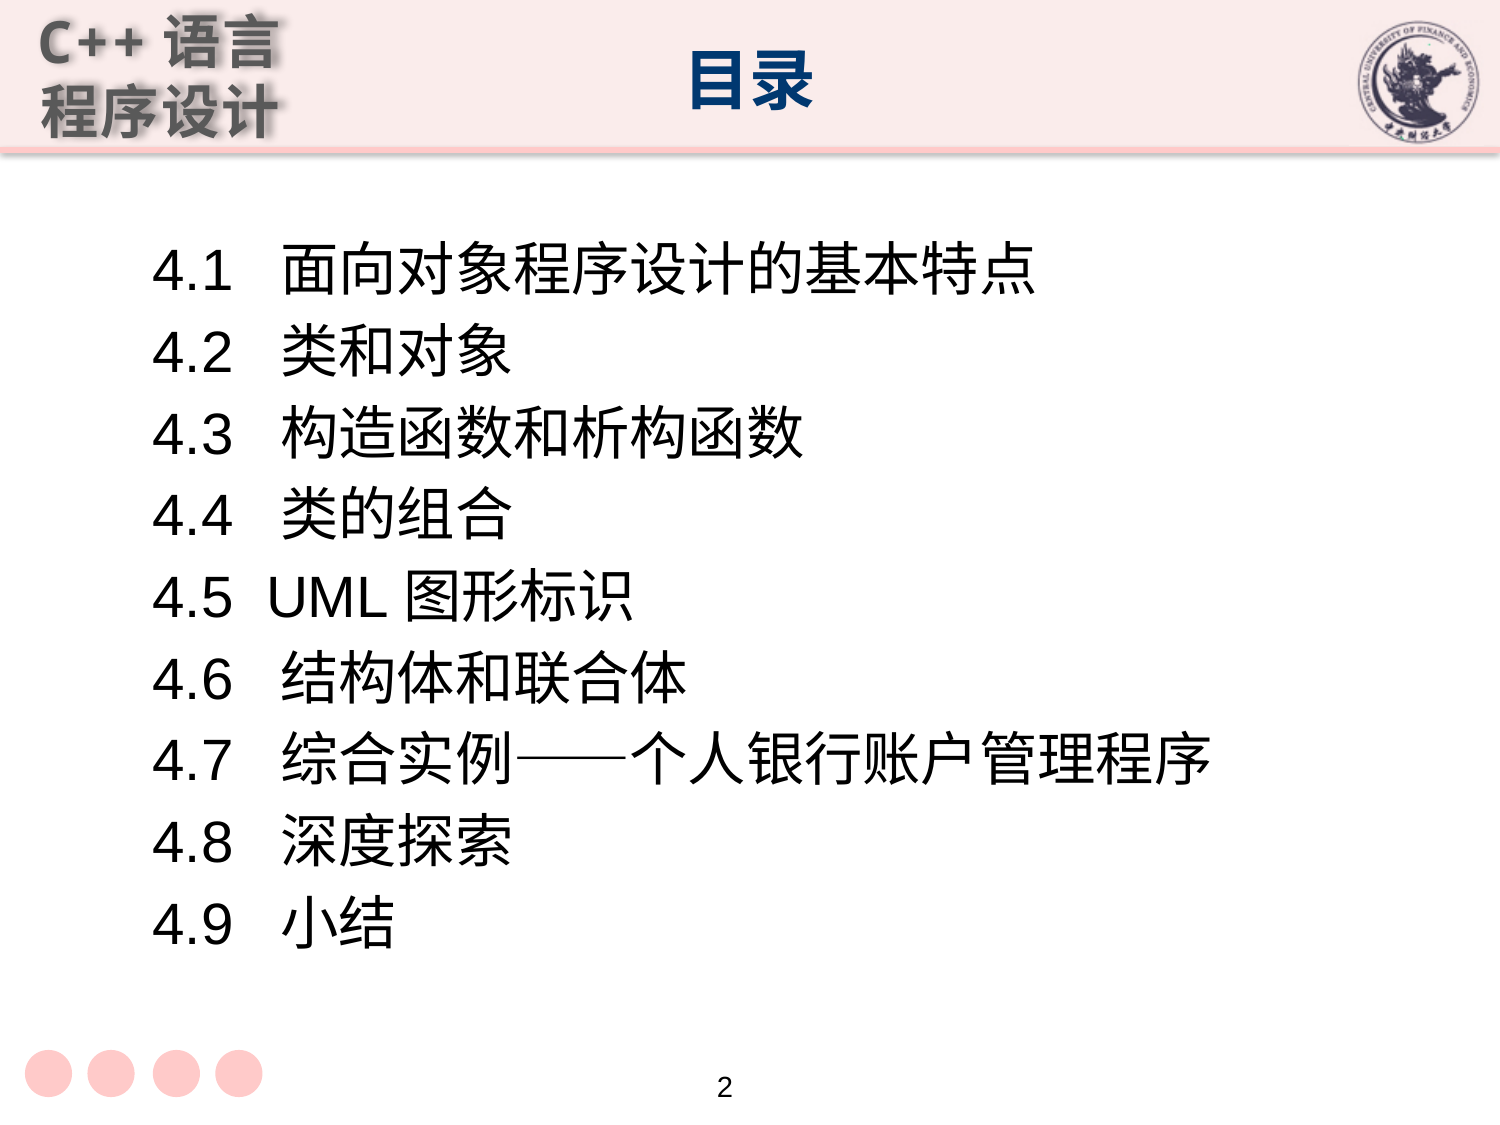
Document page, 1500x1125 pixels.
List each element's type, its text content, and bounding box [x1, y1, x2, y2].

list 4.1 面向对象程序设计的基本特点 4.2 类和对象 4.3 构造函数和析构函数 4.4 类的组合 4.5 UML图形标识 4.6 结构体和联合体 4.7 综合实例——个人银行账户管理程序 4.8 深度探索 4.9 小结 [137, 224, 1363, 1058]
picture [1300, 0, 1500, 147]
title 目录 [199, 0, 1300, 157]
picture [192, 115, 199, 124]
picture [0, 0, 199, 147]
slide_number 2 [674, 1046, 776, 1125]
picture [191, 53, 199, 60]
